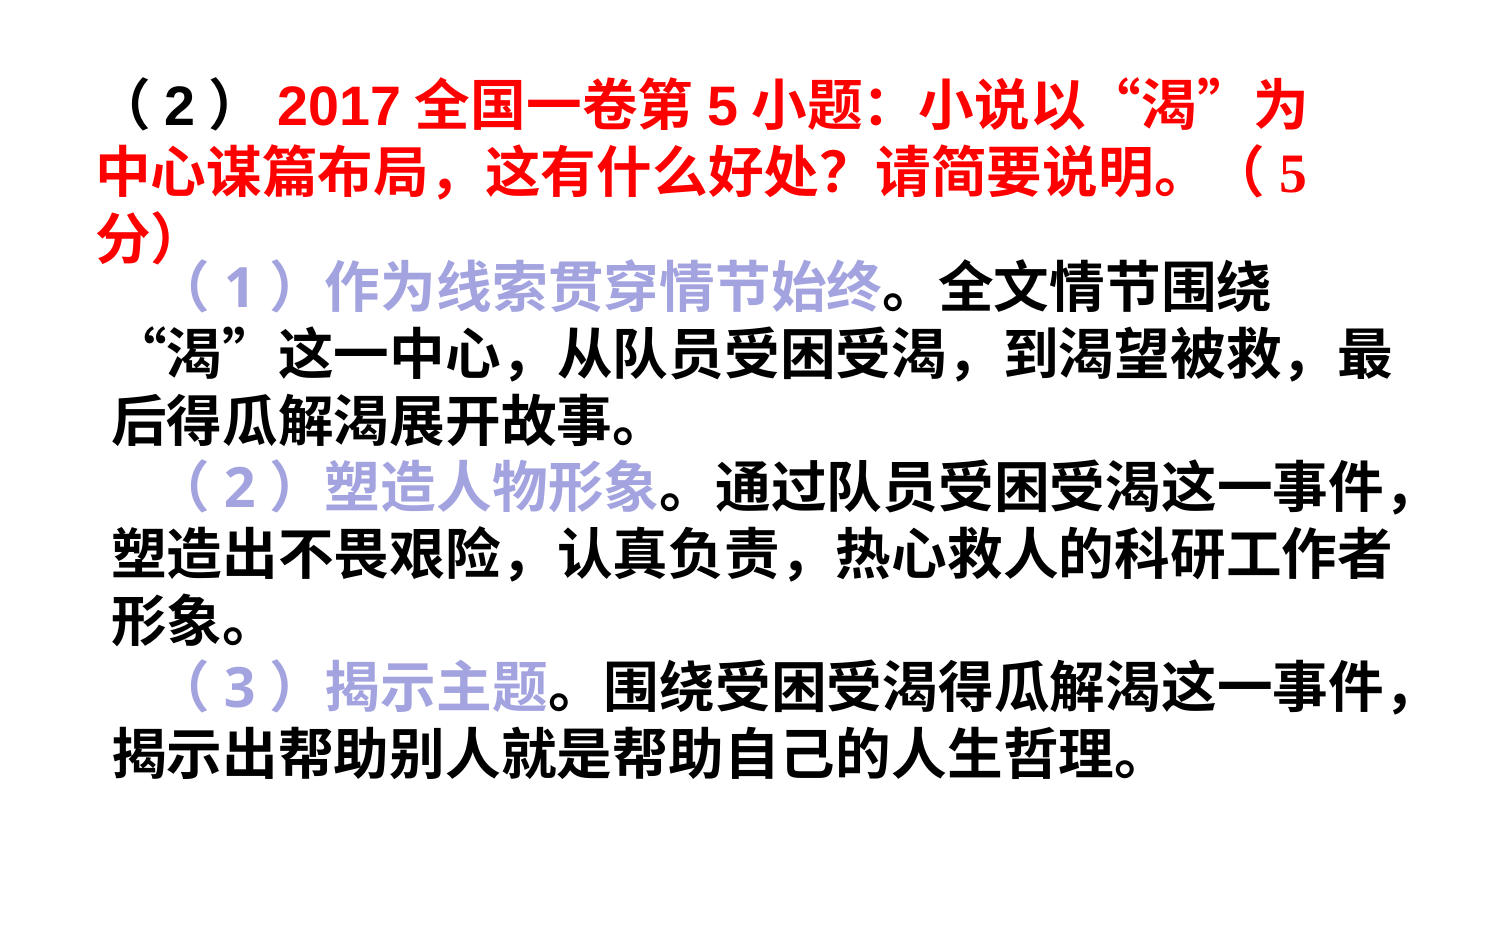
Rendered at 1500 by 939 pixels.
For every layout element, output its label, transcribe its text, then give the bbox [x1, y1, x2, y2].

text_box （2）2017全国一卷第5小题：小说以“渴”为中心谋篇布局，这有什么好处？请简要说明。（5分） [80, 62, 1373, 278]
text_box （1）作为线索贯穿情节始终。全文情节围绕“渴”这一中心，从队员受困受渴，到渴望被救，最后得瓜解渴展开故事。 （2）塑造人物形象。通过队员受困受渴这一事件，塑造出不畏艰险，认真负责，热心救人的科研工作者形象。 （3）揭示主题。围绕受困受渴得瓜解渴这一事件，揭示出帮助别人就是帮助自己的人生哲理。 [96, 244, 1418, 794]
